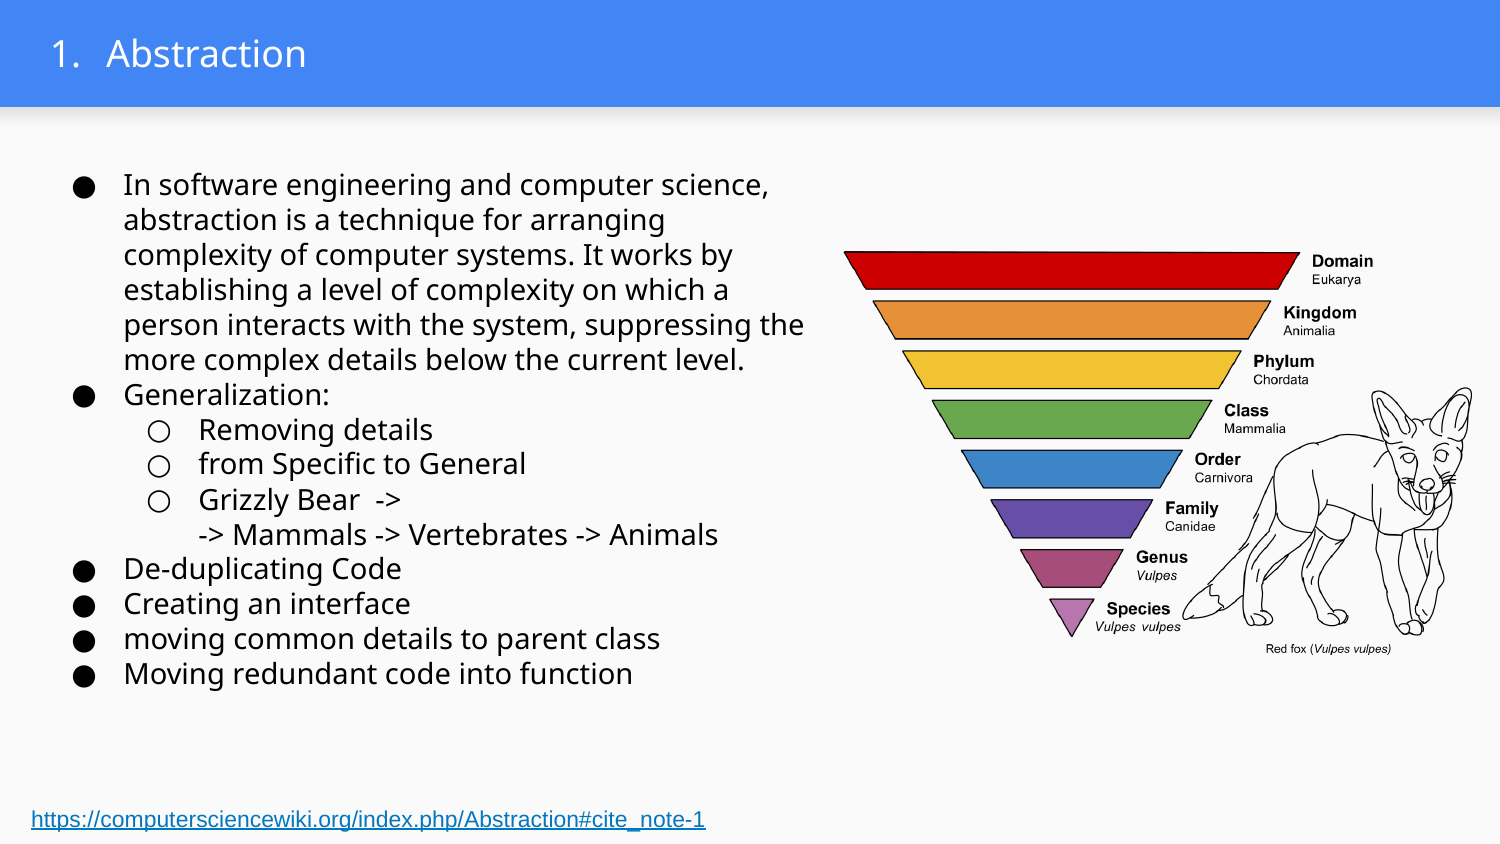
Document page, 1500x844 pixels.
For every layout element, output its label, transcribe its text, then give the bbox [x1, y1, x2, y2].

title Abstraction [16, 2, 1464, 102]
text_box In software engineering and computer science, abstraction is a technique for arranging complexity of computer systems. It works by establishing a level of complexity on which a person interacts with the system, suppressing the more complex details below the current level. Generalization: Removing details from Specific to General Grizzly Bear -> -> Mammals -> Vertebrates -> Animals De-duplicating Code Creating an interface moving common details to parent class Moving redundant code into function [33, 151, 823, 756]
picture [843, 251, 1472, 656]
text_box https://computersciencewiki.org/index.php/Abstraction#cite_note-1 [16, 789, 906, 832]
